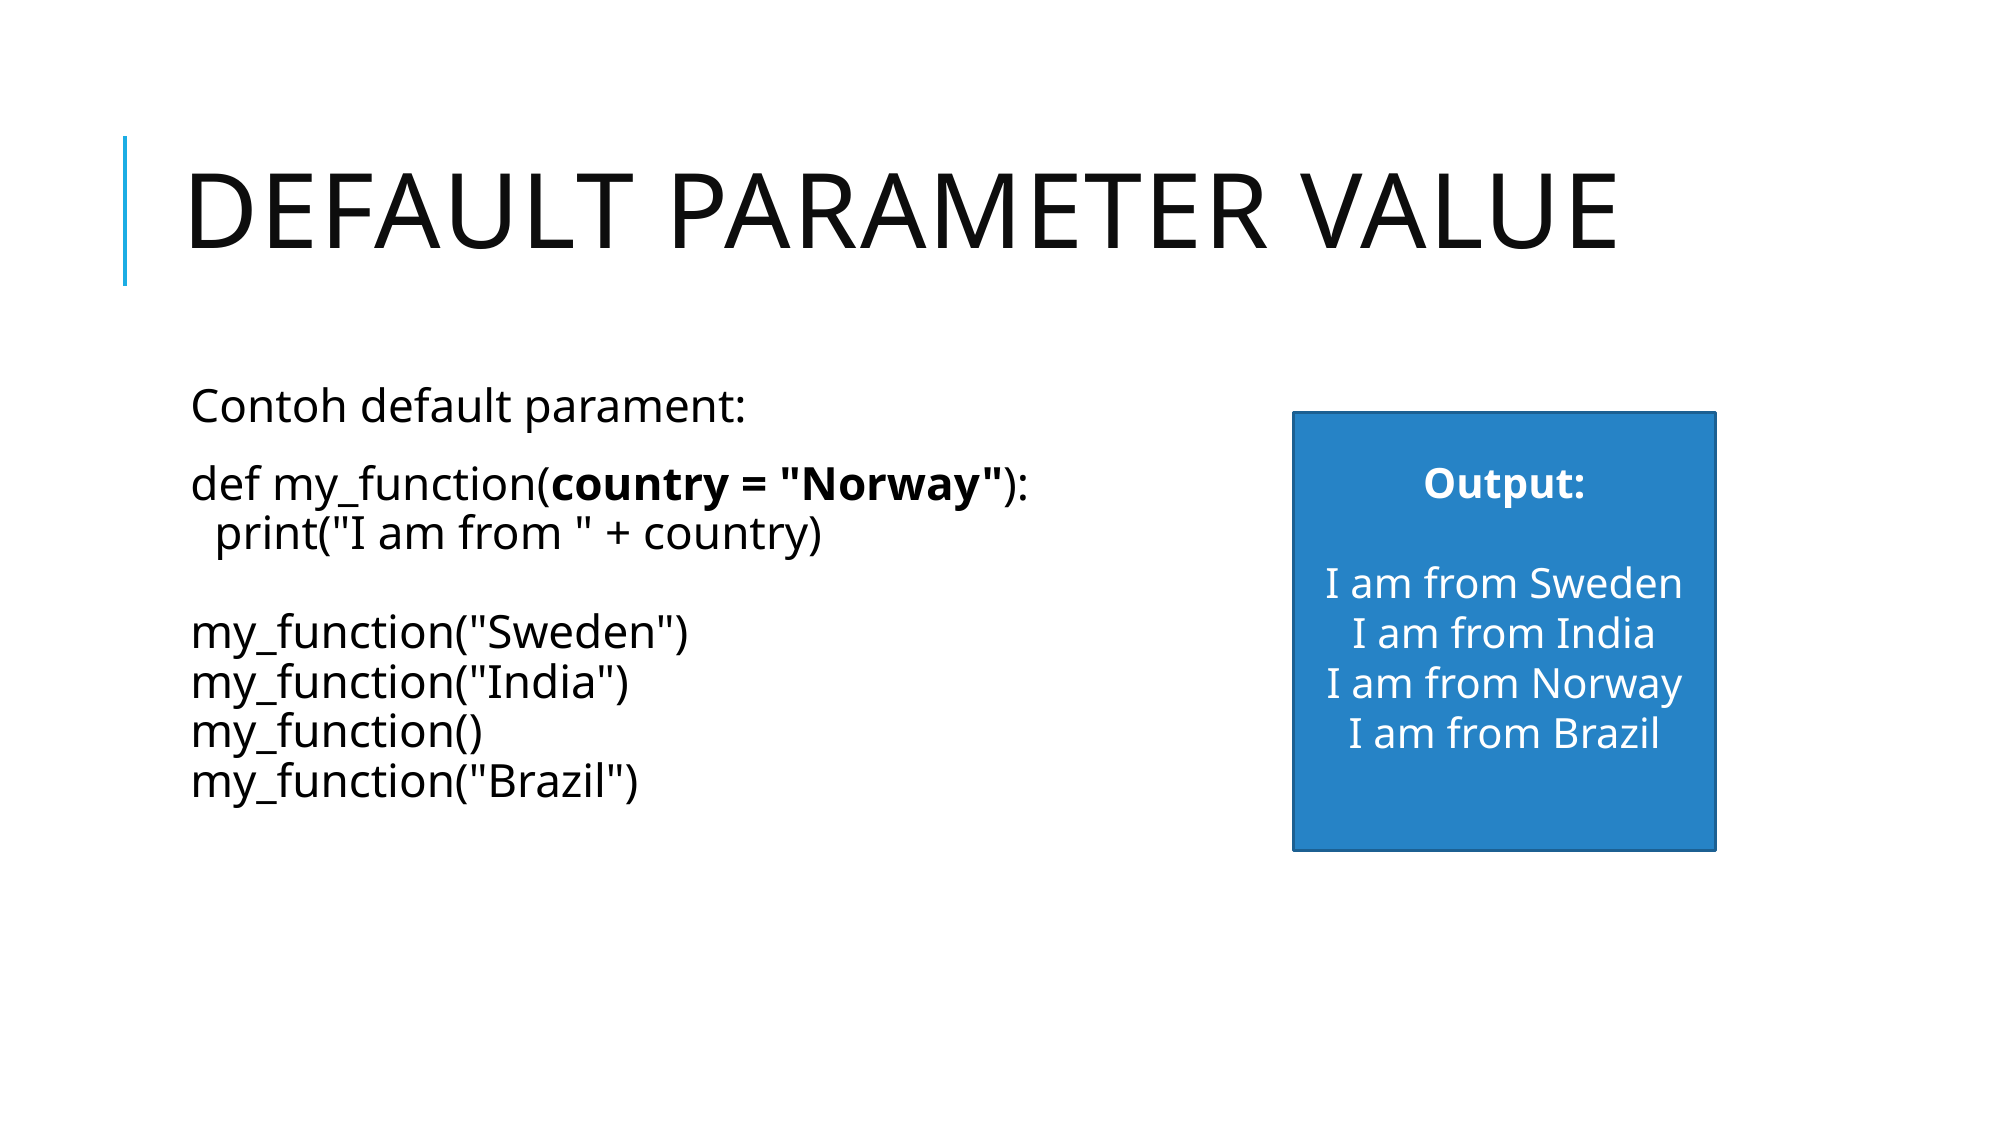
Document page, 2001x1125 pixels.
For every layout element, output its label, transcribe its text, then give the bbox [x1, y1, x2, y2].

list Contoh default parament: def my_function(country = "Norway"): print("I am from " + country) my_function("Sweden") my_function("India") my_function() my_function("Brazil") [168, 375, 1763, 1035]
text_box Output: I am from Sweden I am from India I am from Norway I am from Brazil [1292, 411, 1717, 852]
title Default Parameter Value [168, 96, 1763, 342]
